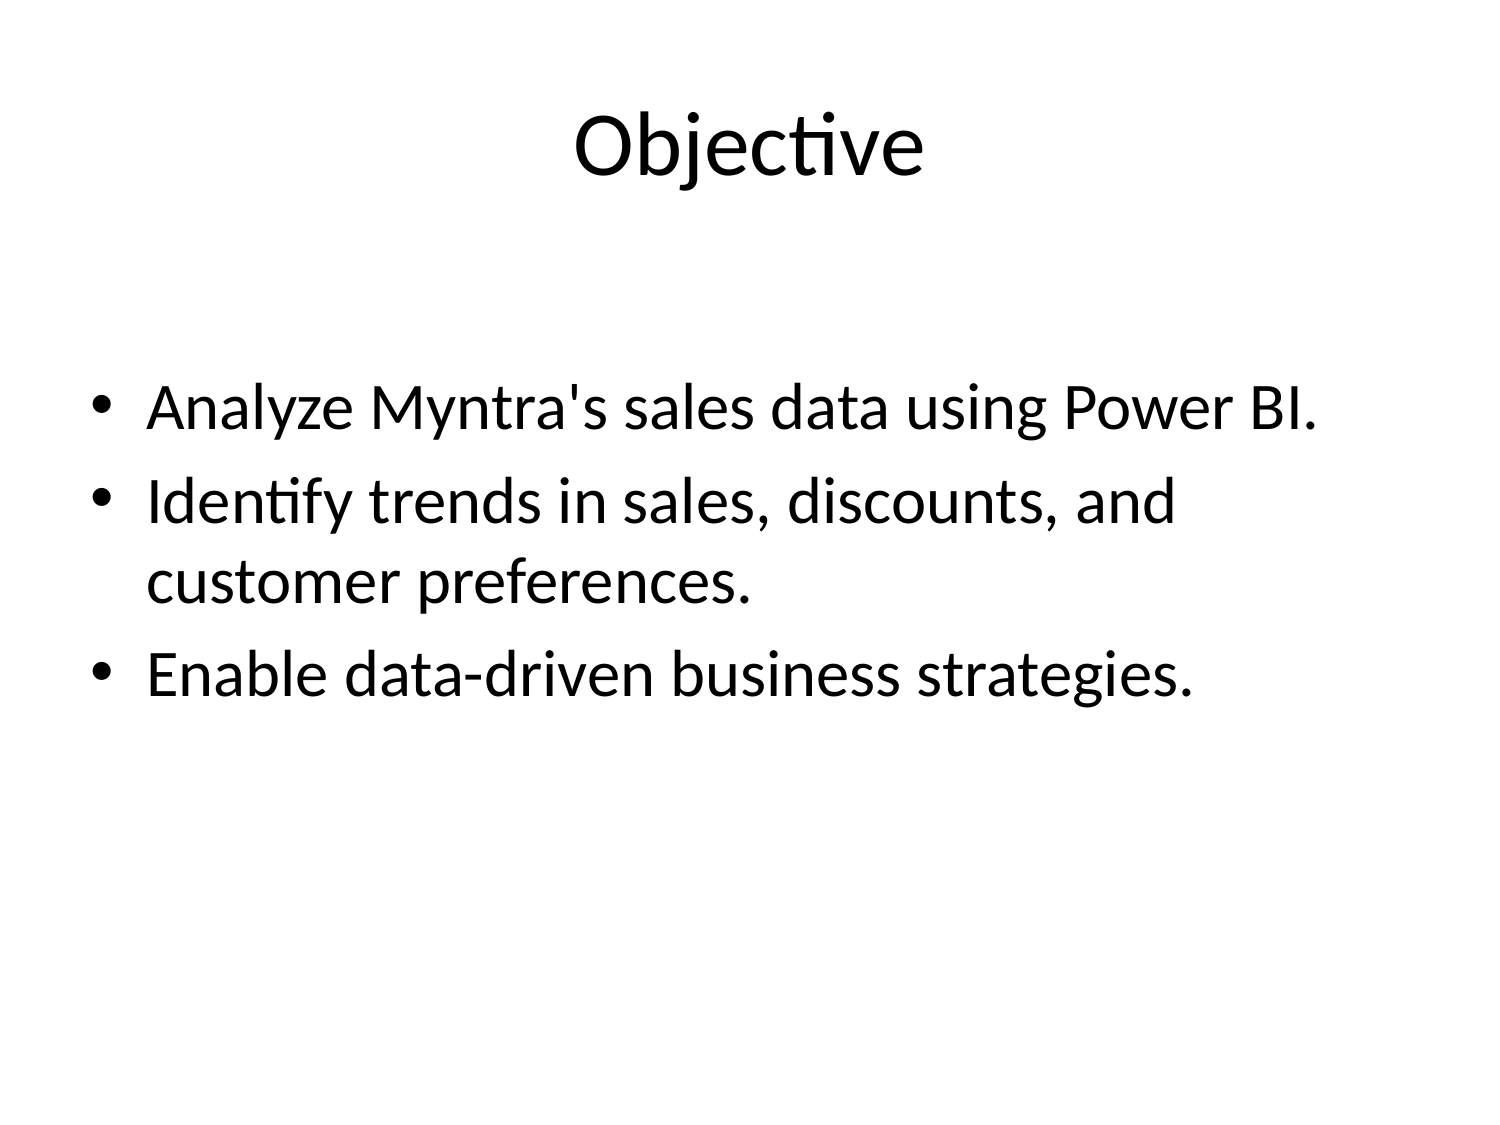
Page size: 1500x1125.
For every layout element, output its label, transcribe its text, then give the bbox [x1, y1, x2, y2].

list Analyze Myntra's sales data using Power BI. Identify trends in sales, discounts, and customer preferences. Enable data-driven business strategies. [75, 262, 1425, 1005]
title Objective [75, 45, 1425, 233]
